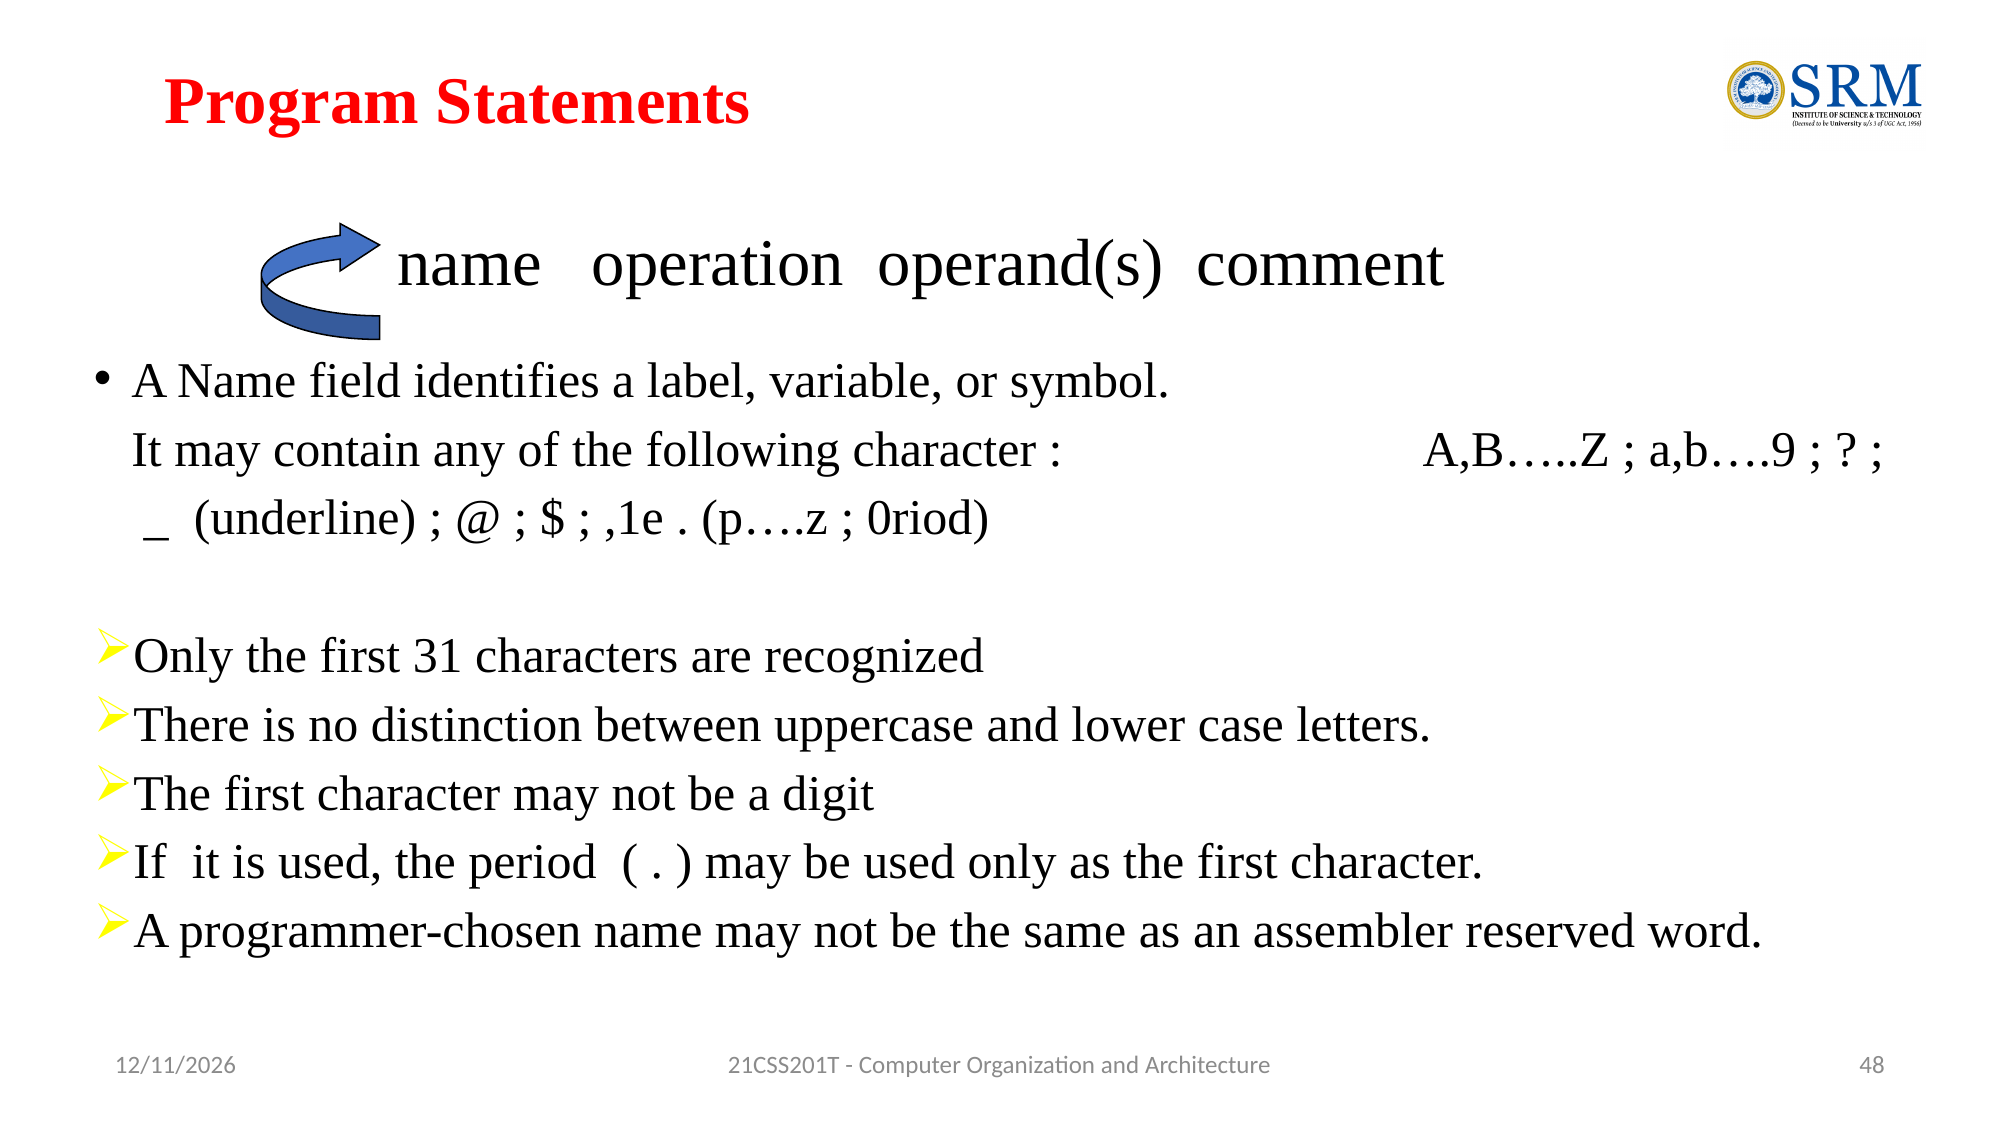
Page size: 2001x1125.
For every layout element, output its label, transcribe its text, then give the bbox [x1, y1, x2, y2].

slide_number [99, 1024, 567, 1103]
text_box [261, 223, 380, 340]
title Program Statements [149, 66, 1583, 138]
picture [1723, 37, 1926, 151]
text_box name operation operand(s) comment [382, 210, 1463, 306]
footer 21CSS201T - Computer Organization and Architecture [683, 1024, 1317, 1103]
slide_number 48 [1433, 1024, 1900, 1103]
list A Name field identifies a label, variable, or symbol. It may contain any of the following character : A,B…..Z ; a,b….9 ; ? ; _ (underline) ; @ ; $ ; ,1e . (p….z ; 0riod) Only the first 31 characters are recognized There is no distinction between uppercase and lower case letters. The first character may not be a digit If it is used, the period ( . ) may be used only as the first character. A programmer-chosen name may not be the same as an assembler reserved word. [78, 351, 1922, 1025]
